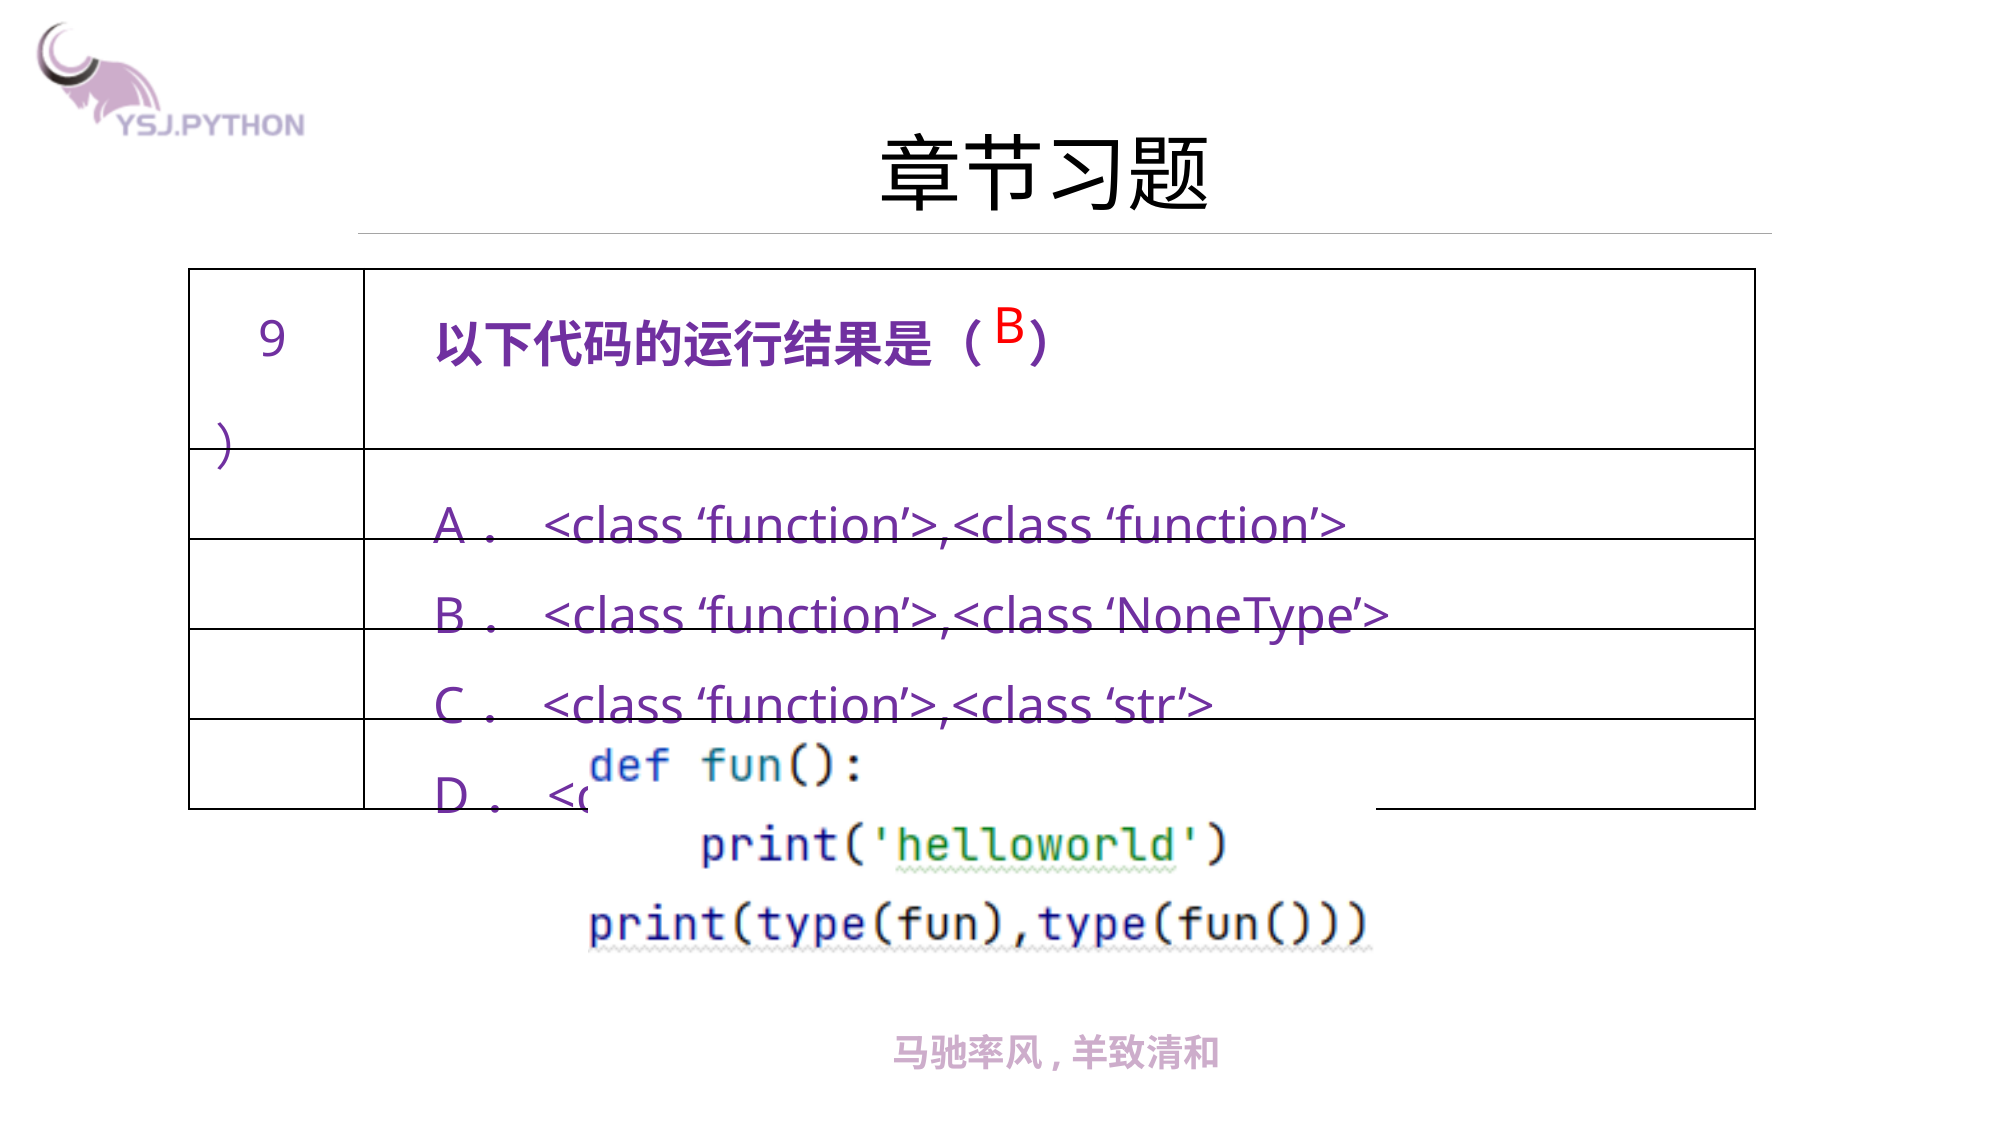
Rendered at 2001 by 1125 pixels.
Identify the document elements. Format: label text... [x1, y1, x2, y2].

table_cell B．<class ‘function’>,<class ‘NoneType’> [365, 540, 1754, 628]
table_header 9） [190, 270, 363, 448]
table_cell A．<class ‘function’>,<class ‘function’> [365, 450, 1754, 538]
table_cell [190, 450, 363, 538]
table_cell D．<class ‘str’>,<class ‘function’> [365, 720, 1754, 808]
picture [588, 736, 1376, 966]
table_header 以下代码的运行结果是（ ） [365, 270, 1754, 448]
table_cell C．<class ‘function’>,<class ‘str’> [365, 630, 1754, 718]
text_box B [979, 286, 1063, 361]
text_box 章节习题 [863, 114, 1227, 229]
picture [0, 0, 346, 159]
table_cell [190, 630, 363, 718]
text_box 马驰率风,羊致清和 [877, 1021, 1305, 1082]
table_cell [190, 540, 363, 628]
table_cell [190, 720, 363, 808]
